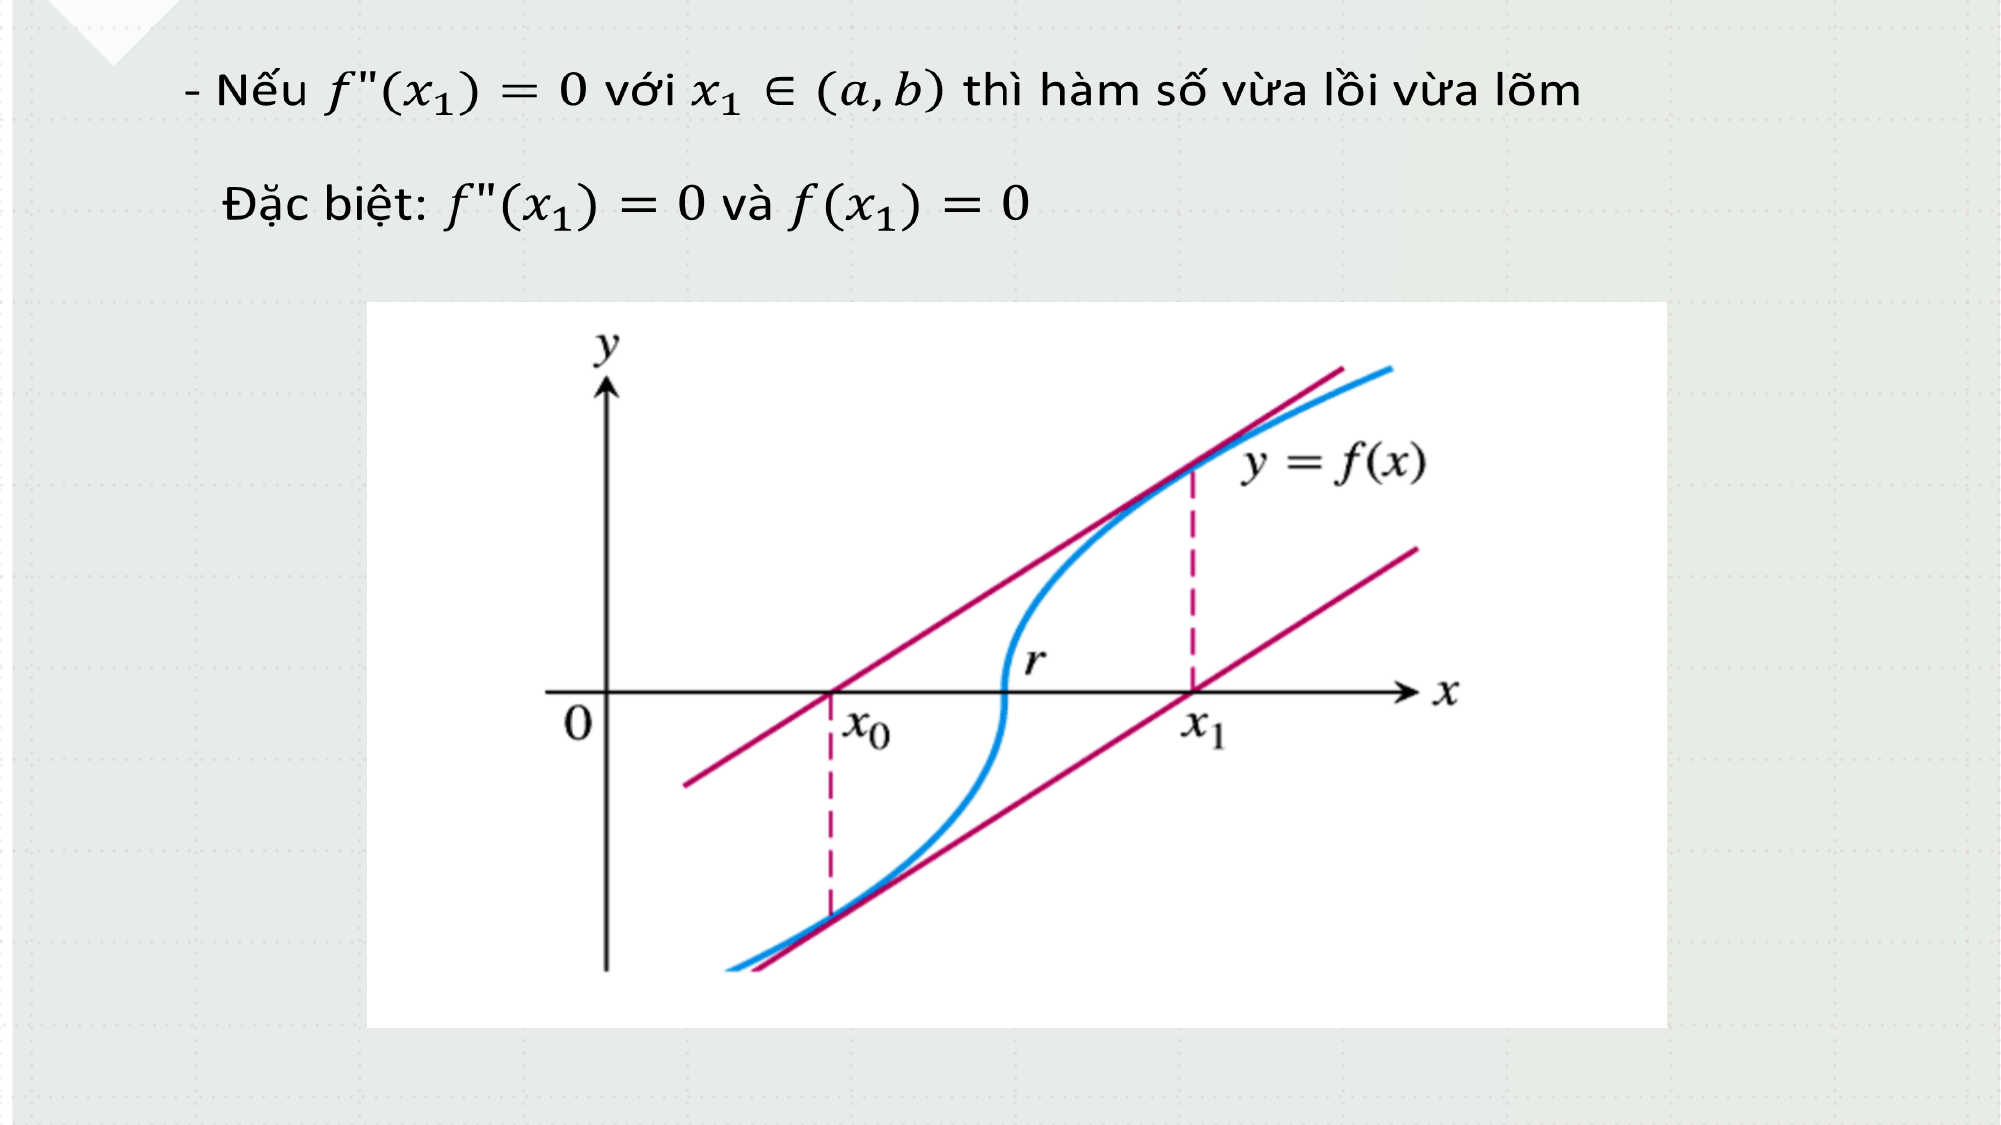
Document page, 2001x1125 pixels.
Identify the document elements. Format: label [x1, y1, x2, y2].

text_box [0, 0, 2000, 1125]
picture [367, 302, 1667, 1028]
